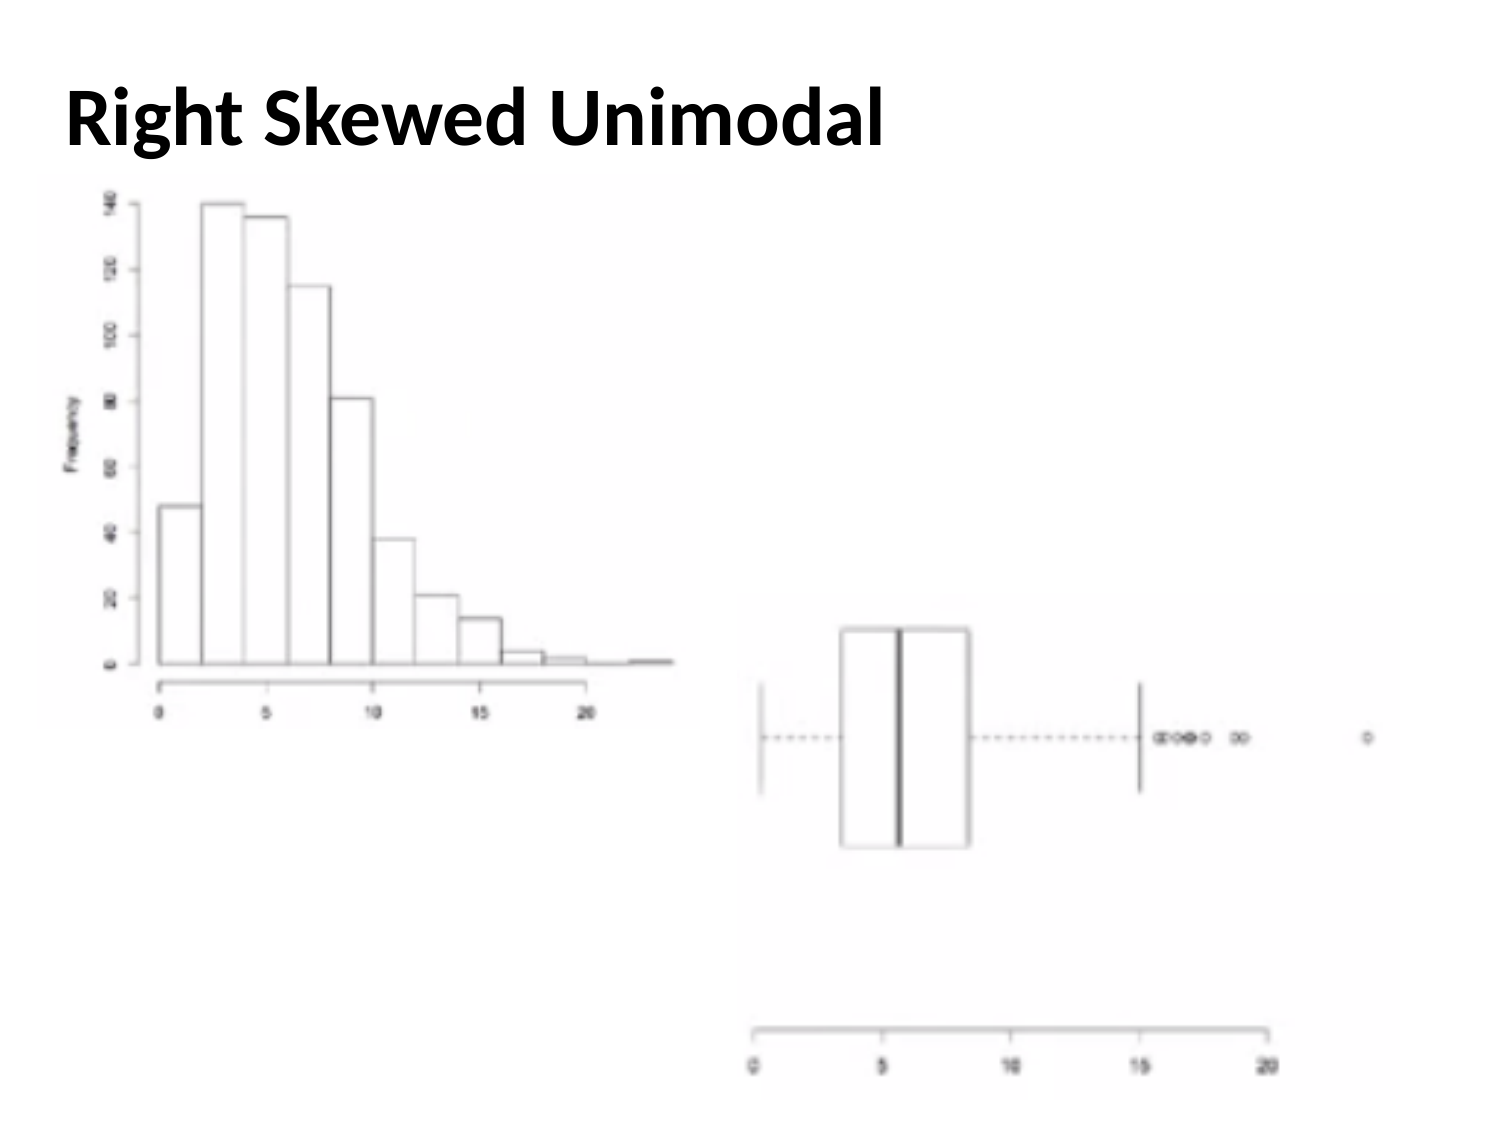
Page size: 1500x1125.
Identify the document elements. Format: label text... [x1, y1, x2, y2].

picture [37, 174, 701, 729]
picture [737, 592, 1400, 1101]
title Right Skewed Unimodal [50, 75, 1400, 151]
